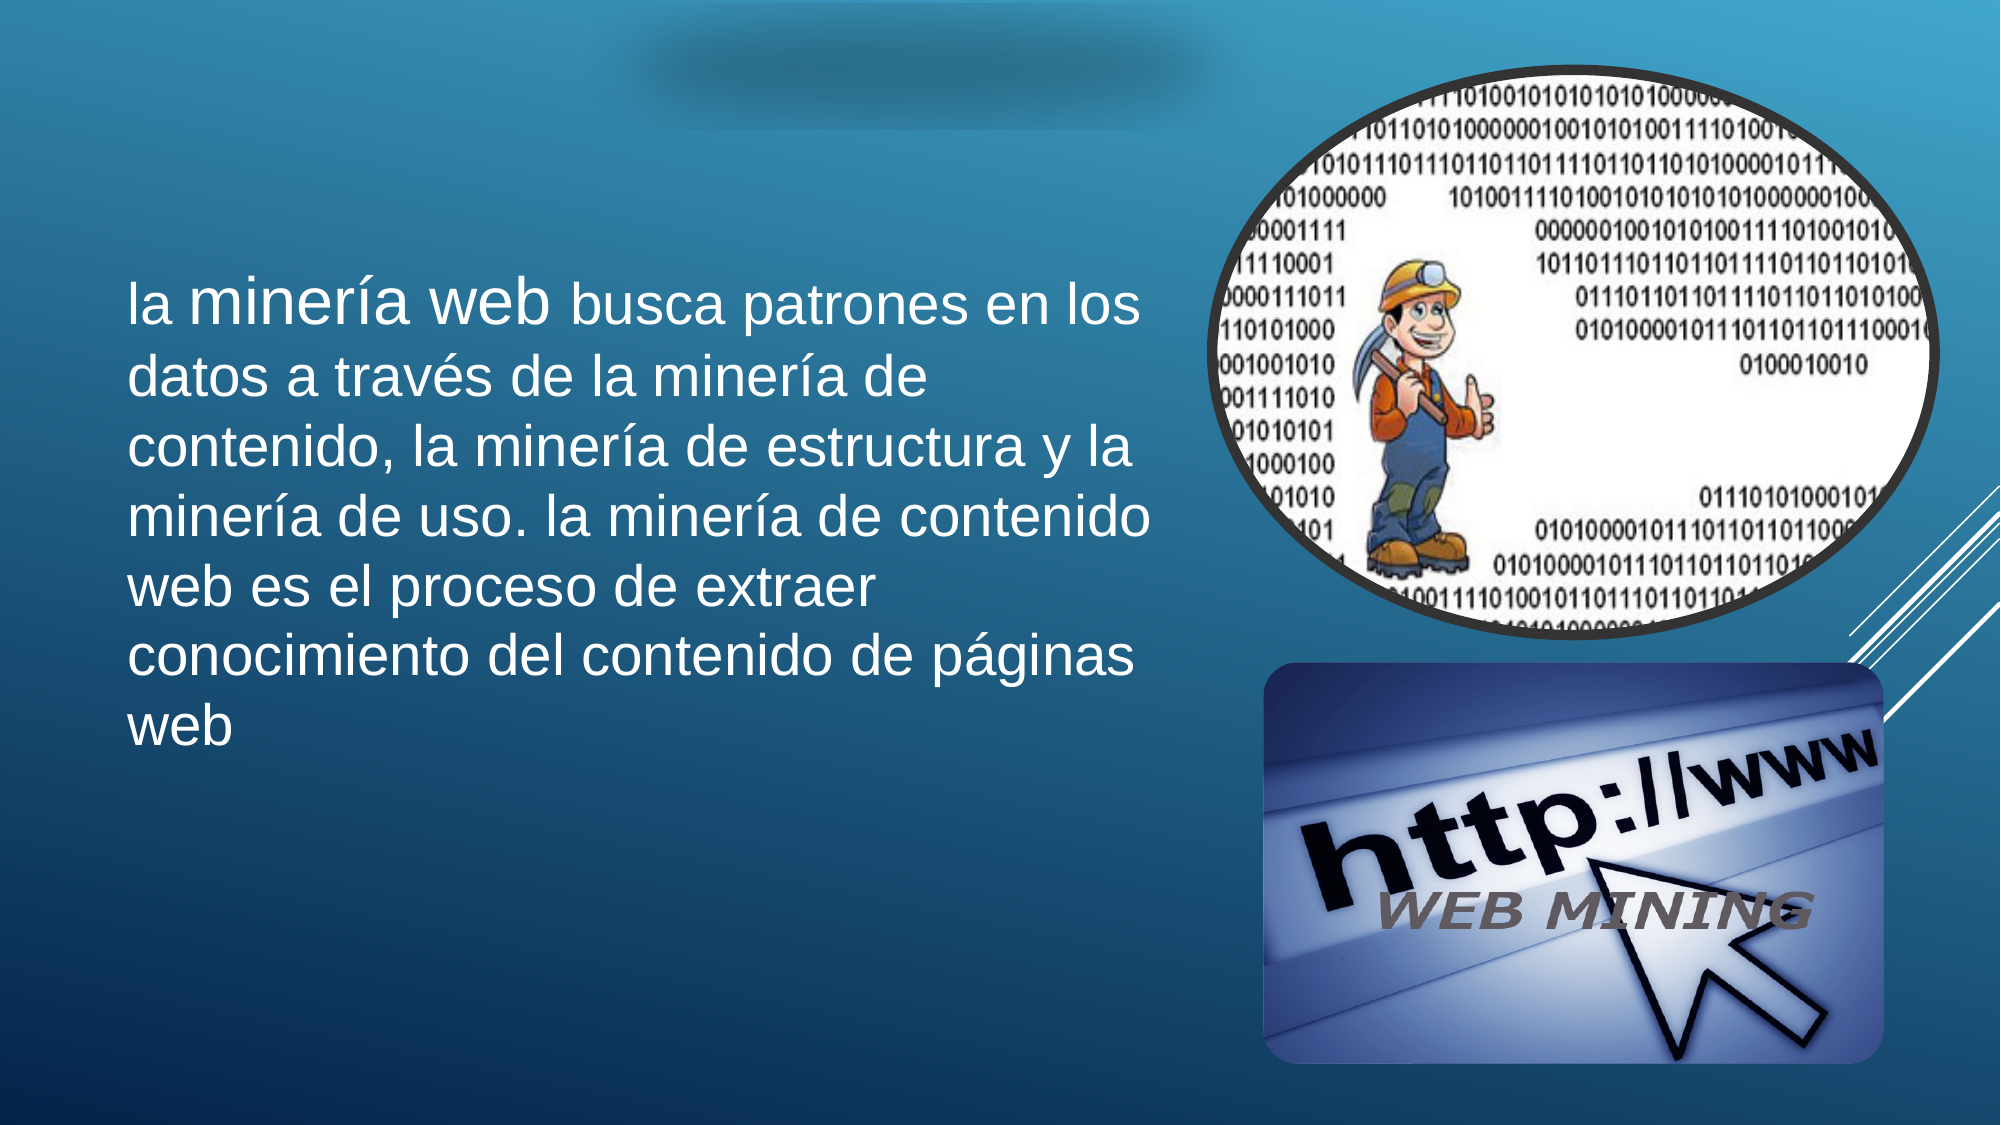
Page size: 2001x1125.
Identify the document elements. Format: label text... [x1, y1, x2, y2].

picture [1211, 69, 1935, 636]
picture [1262, 662, 1884, 1064]
title la minería web busca patrones en los datos a través de la minería de contenido, la minería de estructura y la minería de uso. la minería de contenido web es el proceso de extraer conocimiento del contenido de páginas web [112, 178, 1213, 837]
